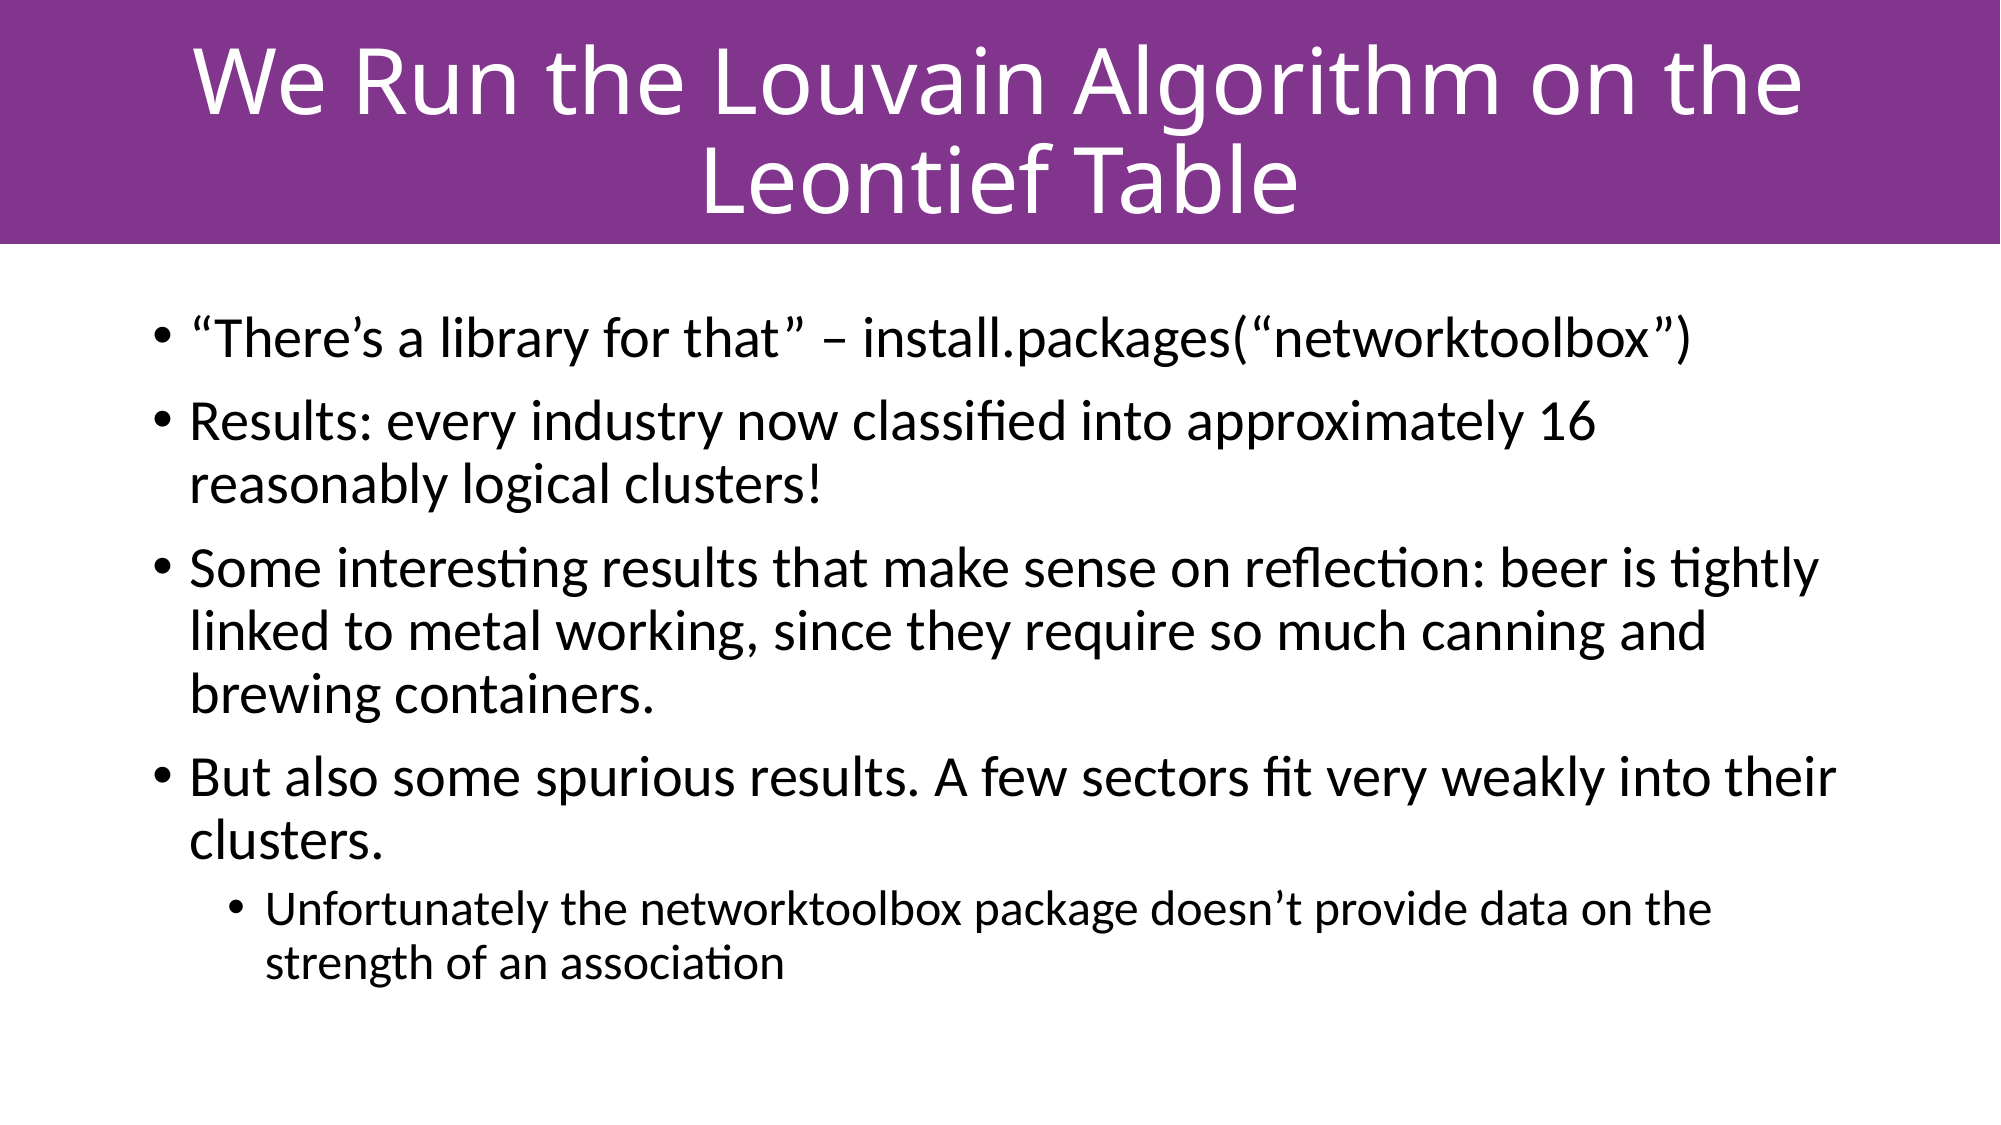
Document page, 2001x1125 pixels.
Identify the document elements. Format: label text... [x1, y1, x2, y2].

list “There’s a library for that” – install.packages(“networktoolbox”) Results: every industry now classified into approximately 16 reasonably logical clusters! Some interesting results that make sense on reflection: beer is tightly linked to metal working, since they require so much canning and brewing containers. But also some spurious results. A few sectors fit very weakly into their clusters. Unfortunately the networktoolbox package doesn’t provide data on the strength of an association [137, 299, 1863, 1014]
title We Run the Louvain Algorithm on the Leontief Table [137, 25, 1863, 244]
text_box [0, 0, 2000, 244]
